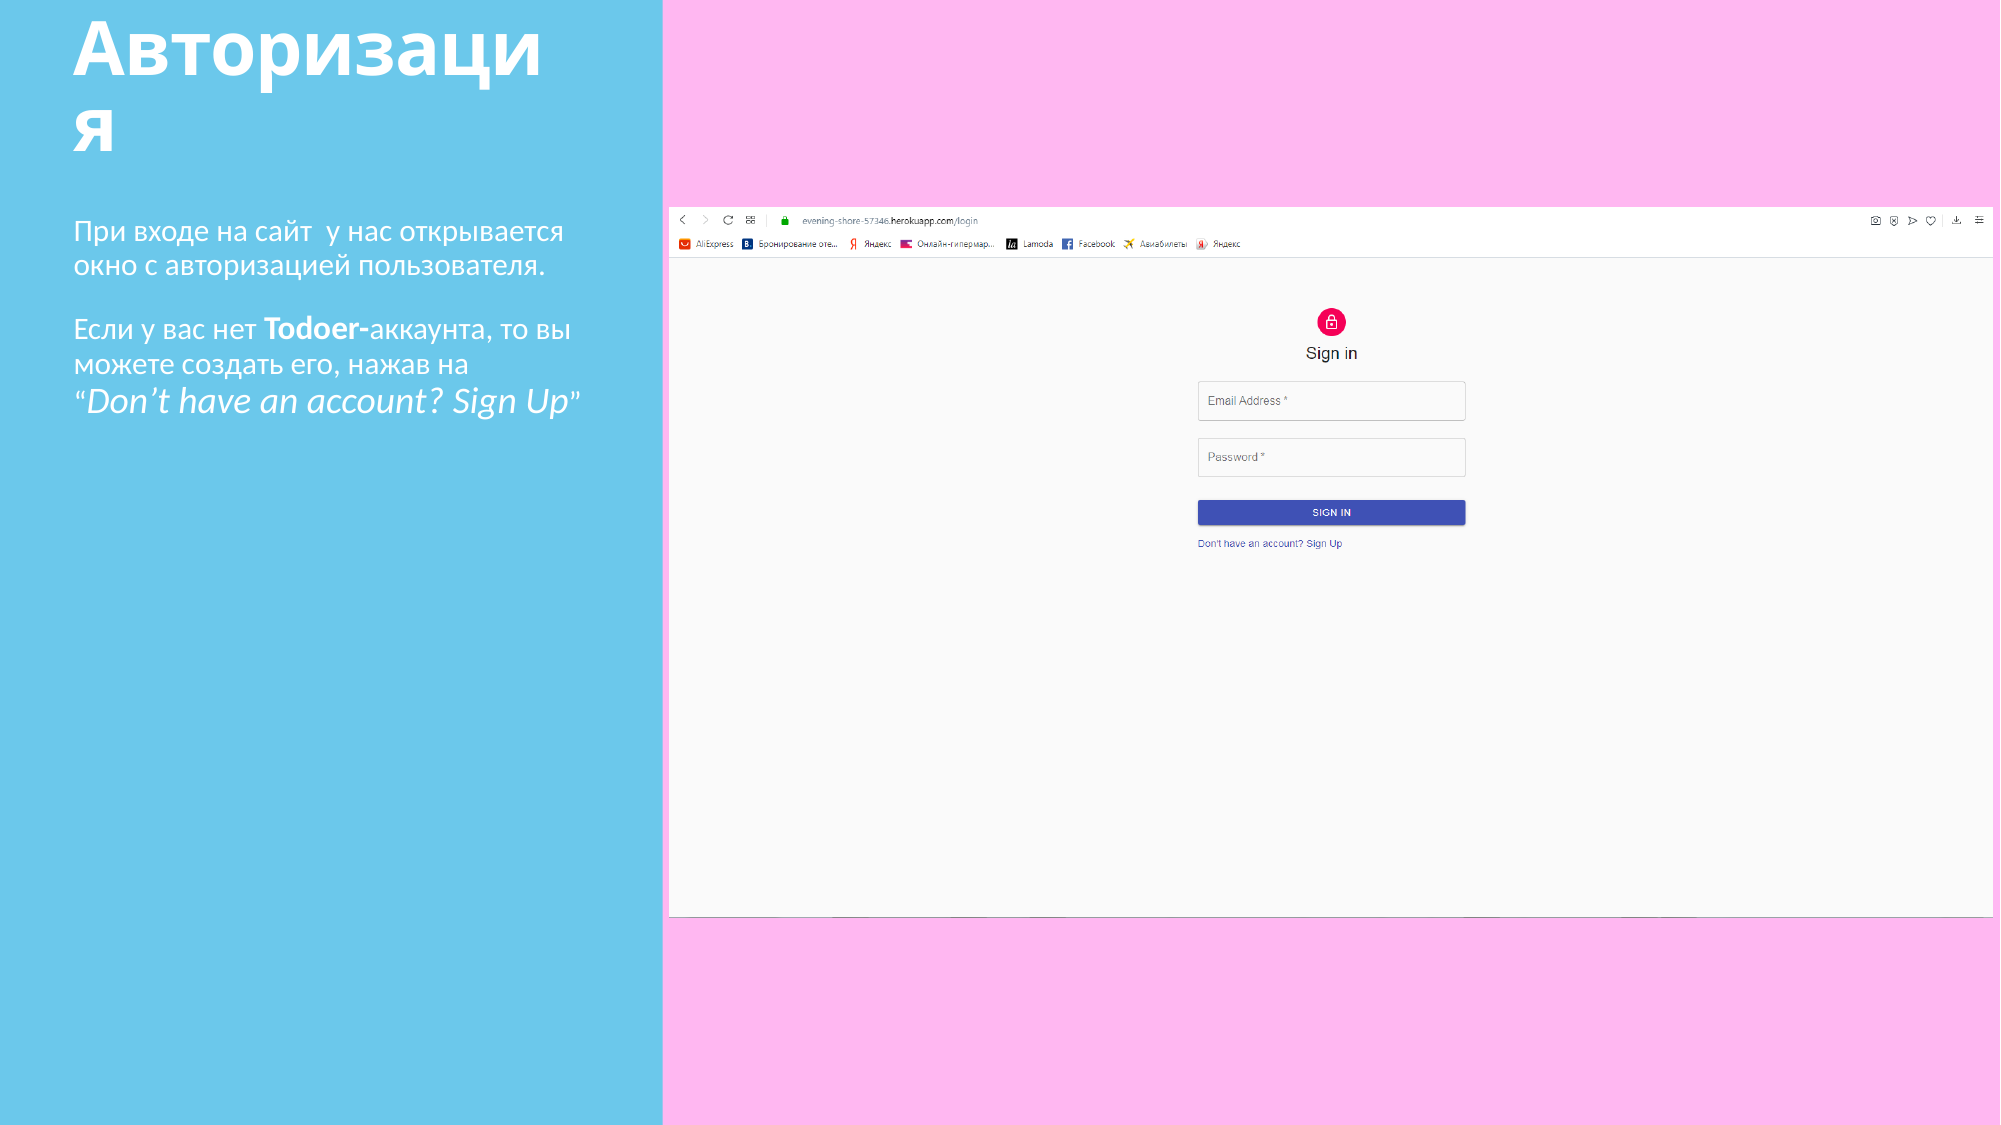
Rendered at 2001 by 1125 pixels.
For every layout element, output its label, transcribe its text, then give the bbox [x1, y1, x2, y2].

title Авторизация [58, 50, 600, 175]
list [668, 206, 1993, 919]
list При входе на сайт у нас открывается окно с авторизацией пользователя. Если у вас нет Todoer-аккаунта, то вы можете создать его, нажав на “Don’t have an account? Sign Up” [58, 207, 600, 1035]
